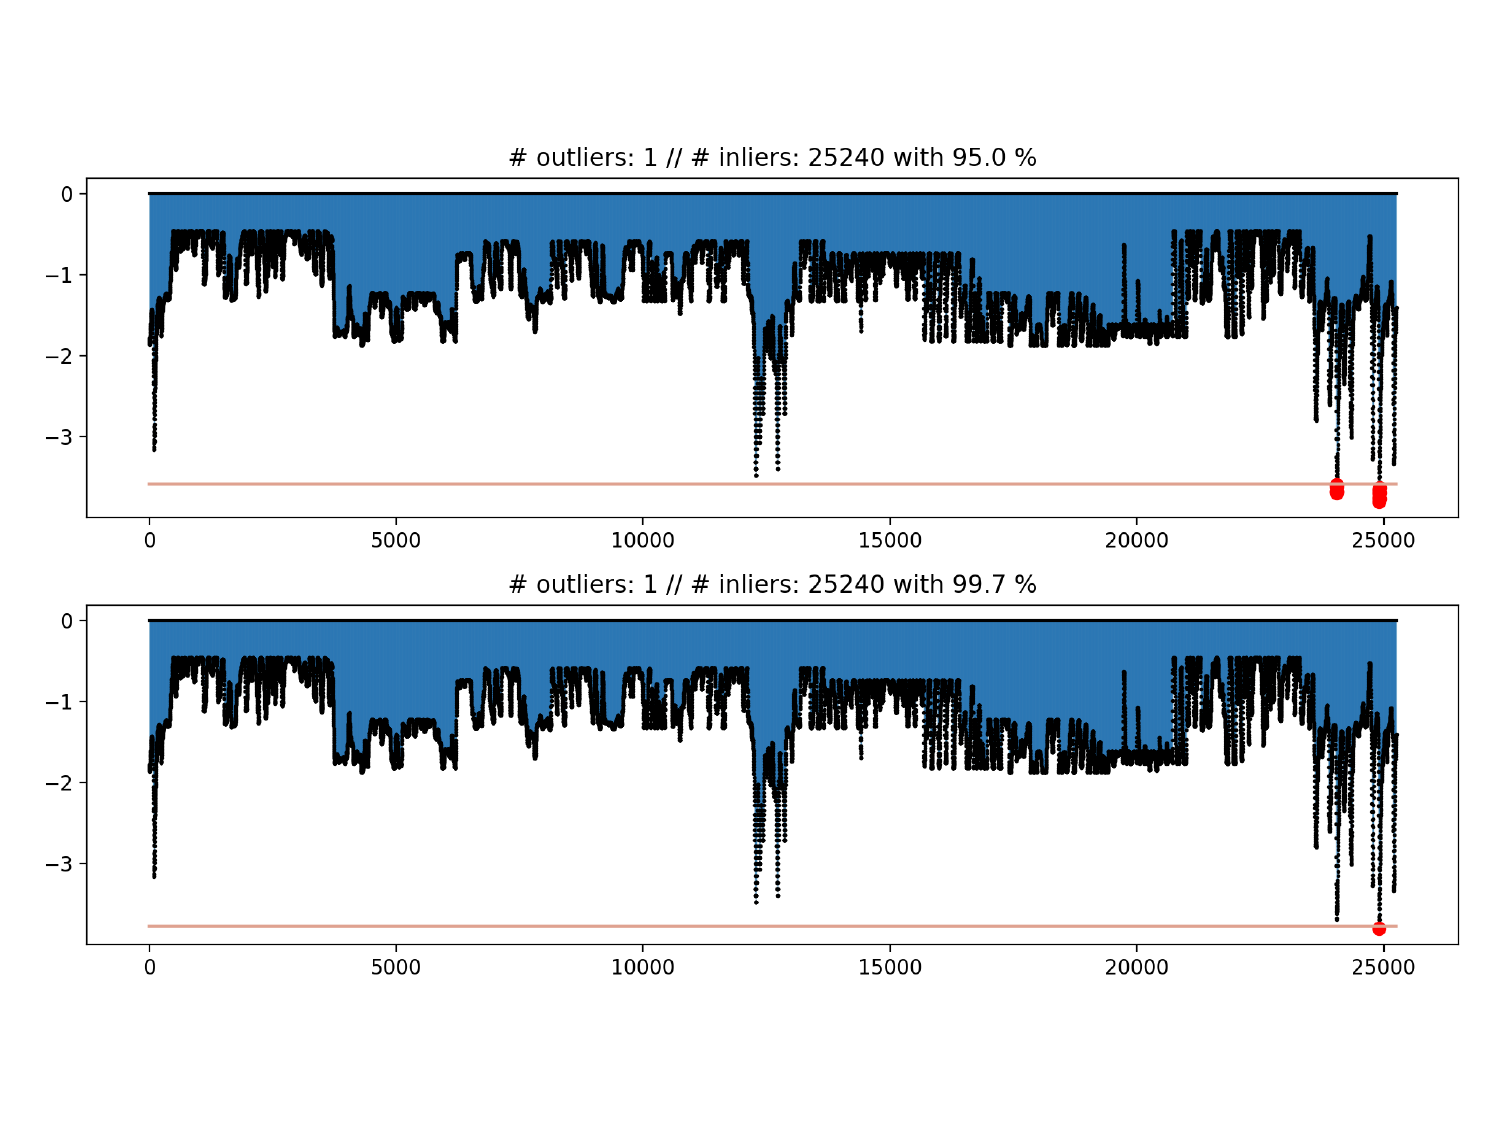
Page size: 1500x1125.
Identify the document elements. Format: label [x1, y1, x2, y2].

picture [28, 132, 1472, 993]
